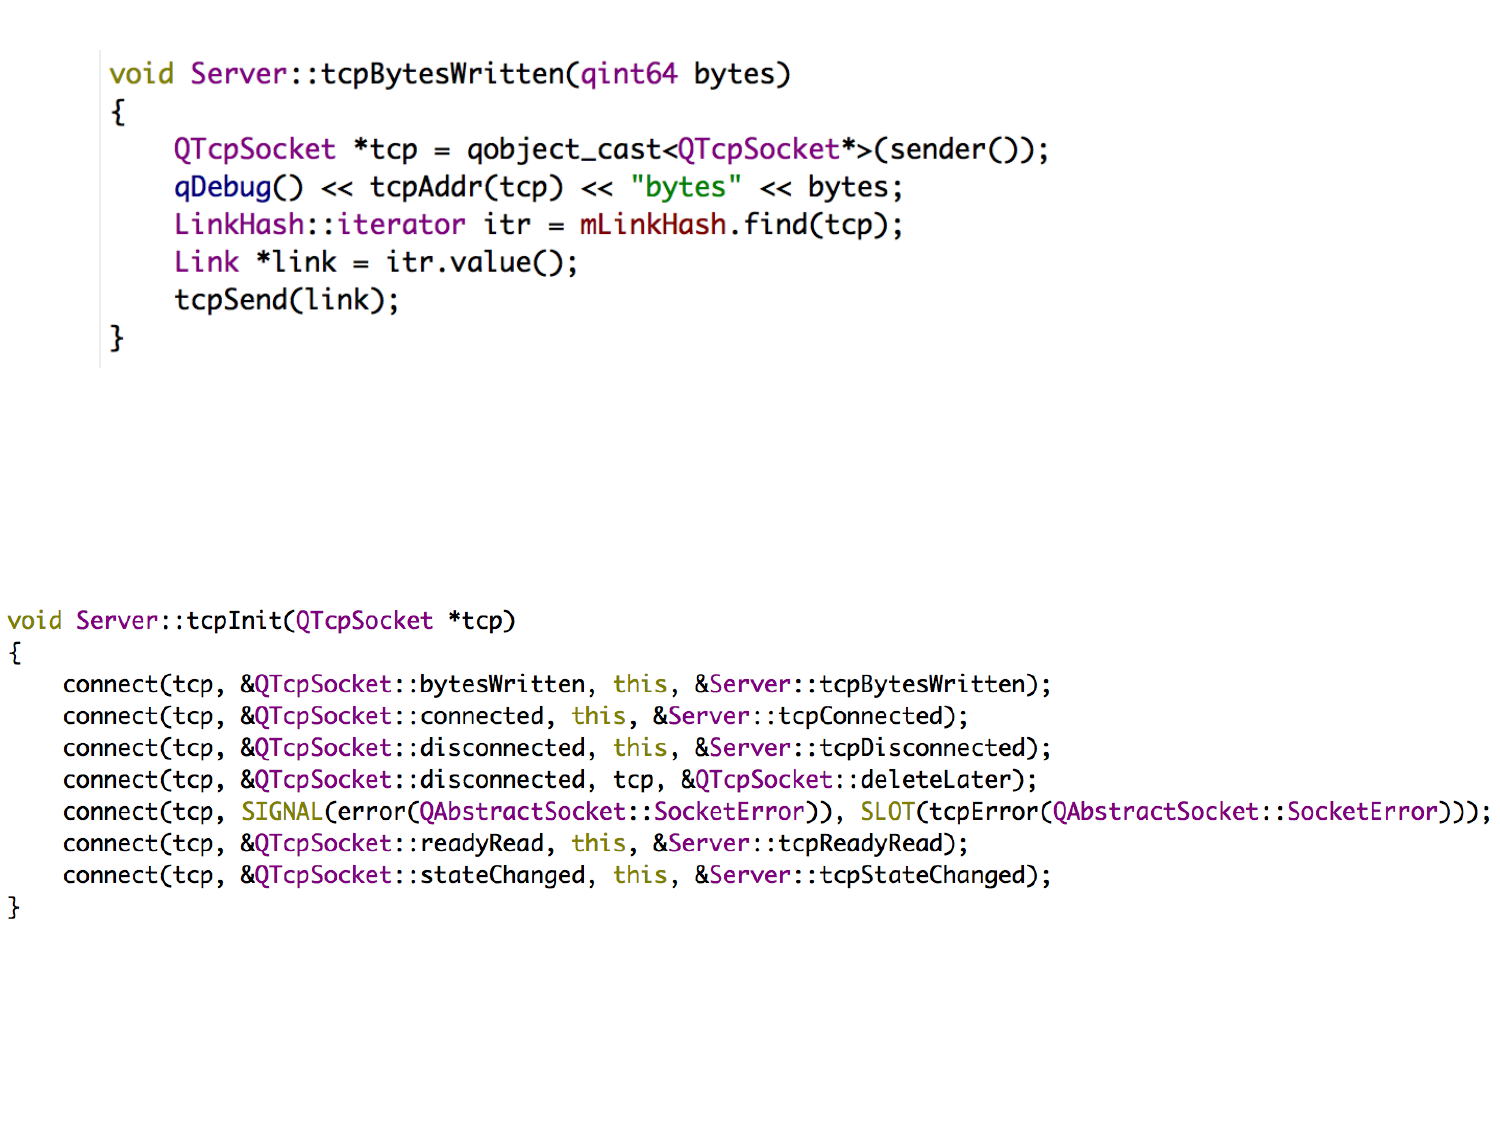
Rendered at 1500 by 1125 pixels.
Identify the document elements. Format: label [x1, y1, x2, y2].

picture [98, 50, 1060, 368]
picture [0, 600, 1500, 935]
